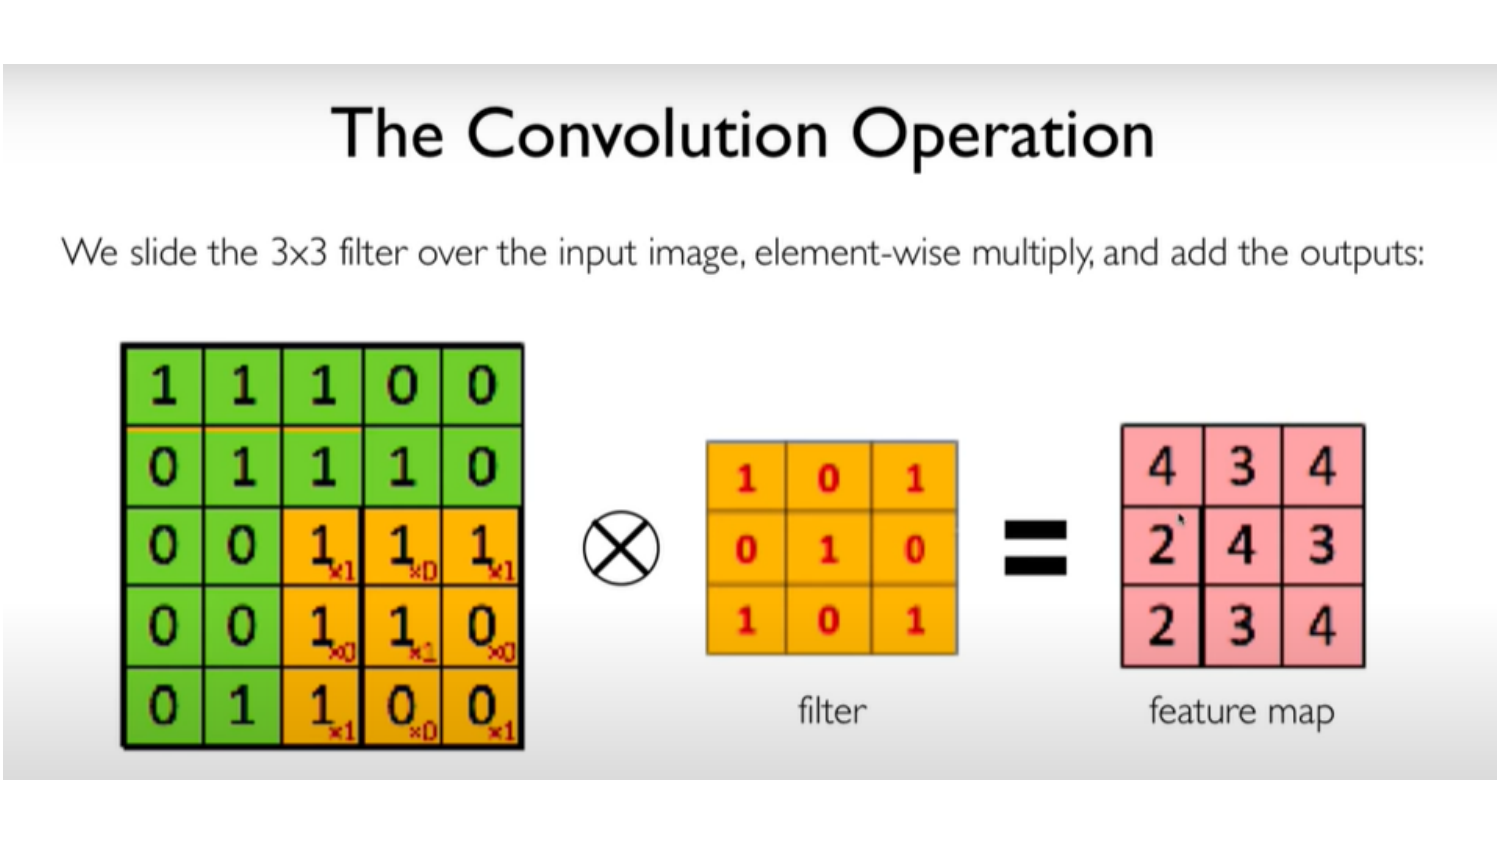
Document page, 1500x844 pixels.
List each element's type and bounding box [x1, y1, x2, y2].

picture [3, 63, 1497, 780]
